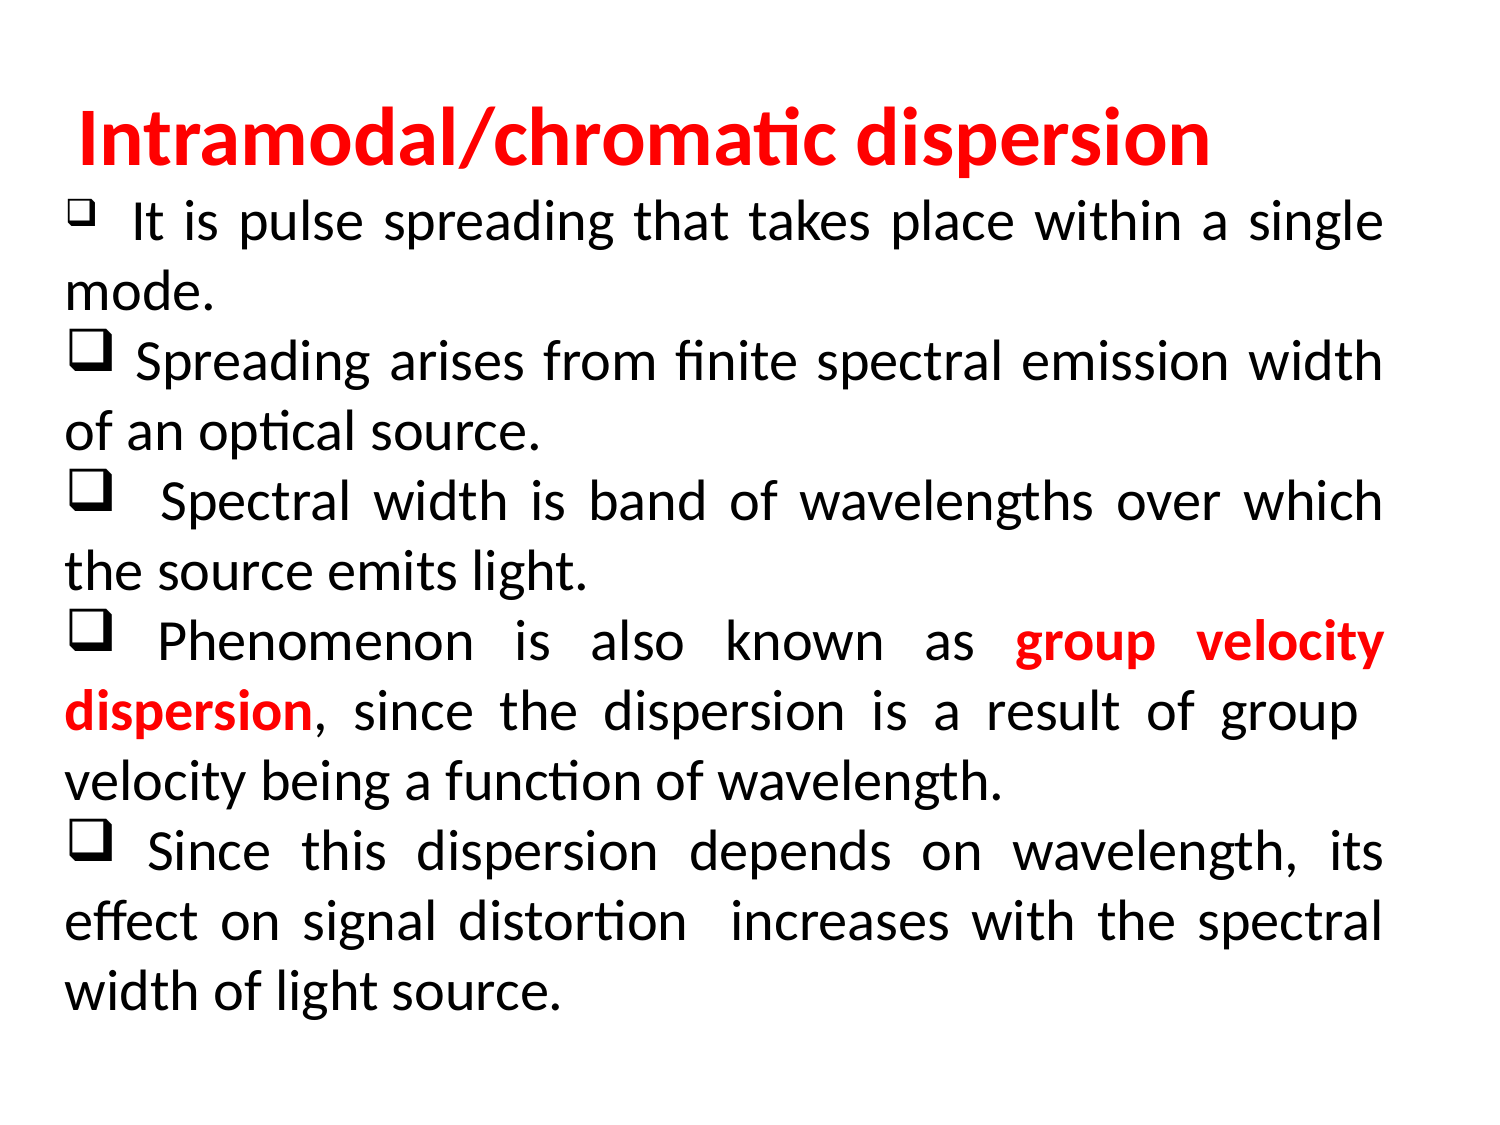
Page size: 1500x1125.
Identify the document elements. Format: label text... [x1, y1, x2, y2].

text_box Intramodal/chromatic dispersion [62, 75, 1375, 174]
text_box It is pulse spreading that takes place within a single mode. Spreading arises from finite spectral emission width of an optical source. Spectral width is band of wavelengths over which the source emits light. Phenomenon is also known as group velocity dispersion, since the dispersion is a result of group velocity being a function of wavelength. Since this dispersion depends on wavelength, its effect on signal distortion increases with the spectral width of light source. [49, 174, 1400, 1030]
